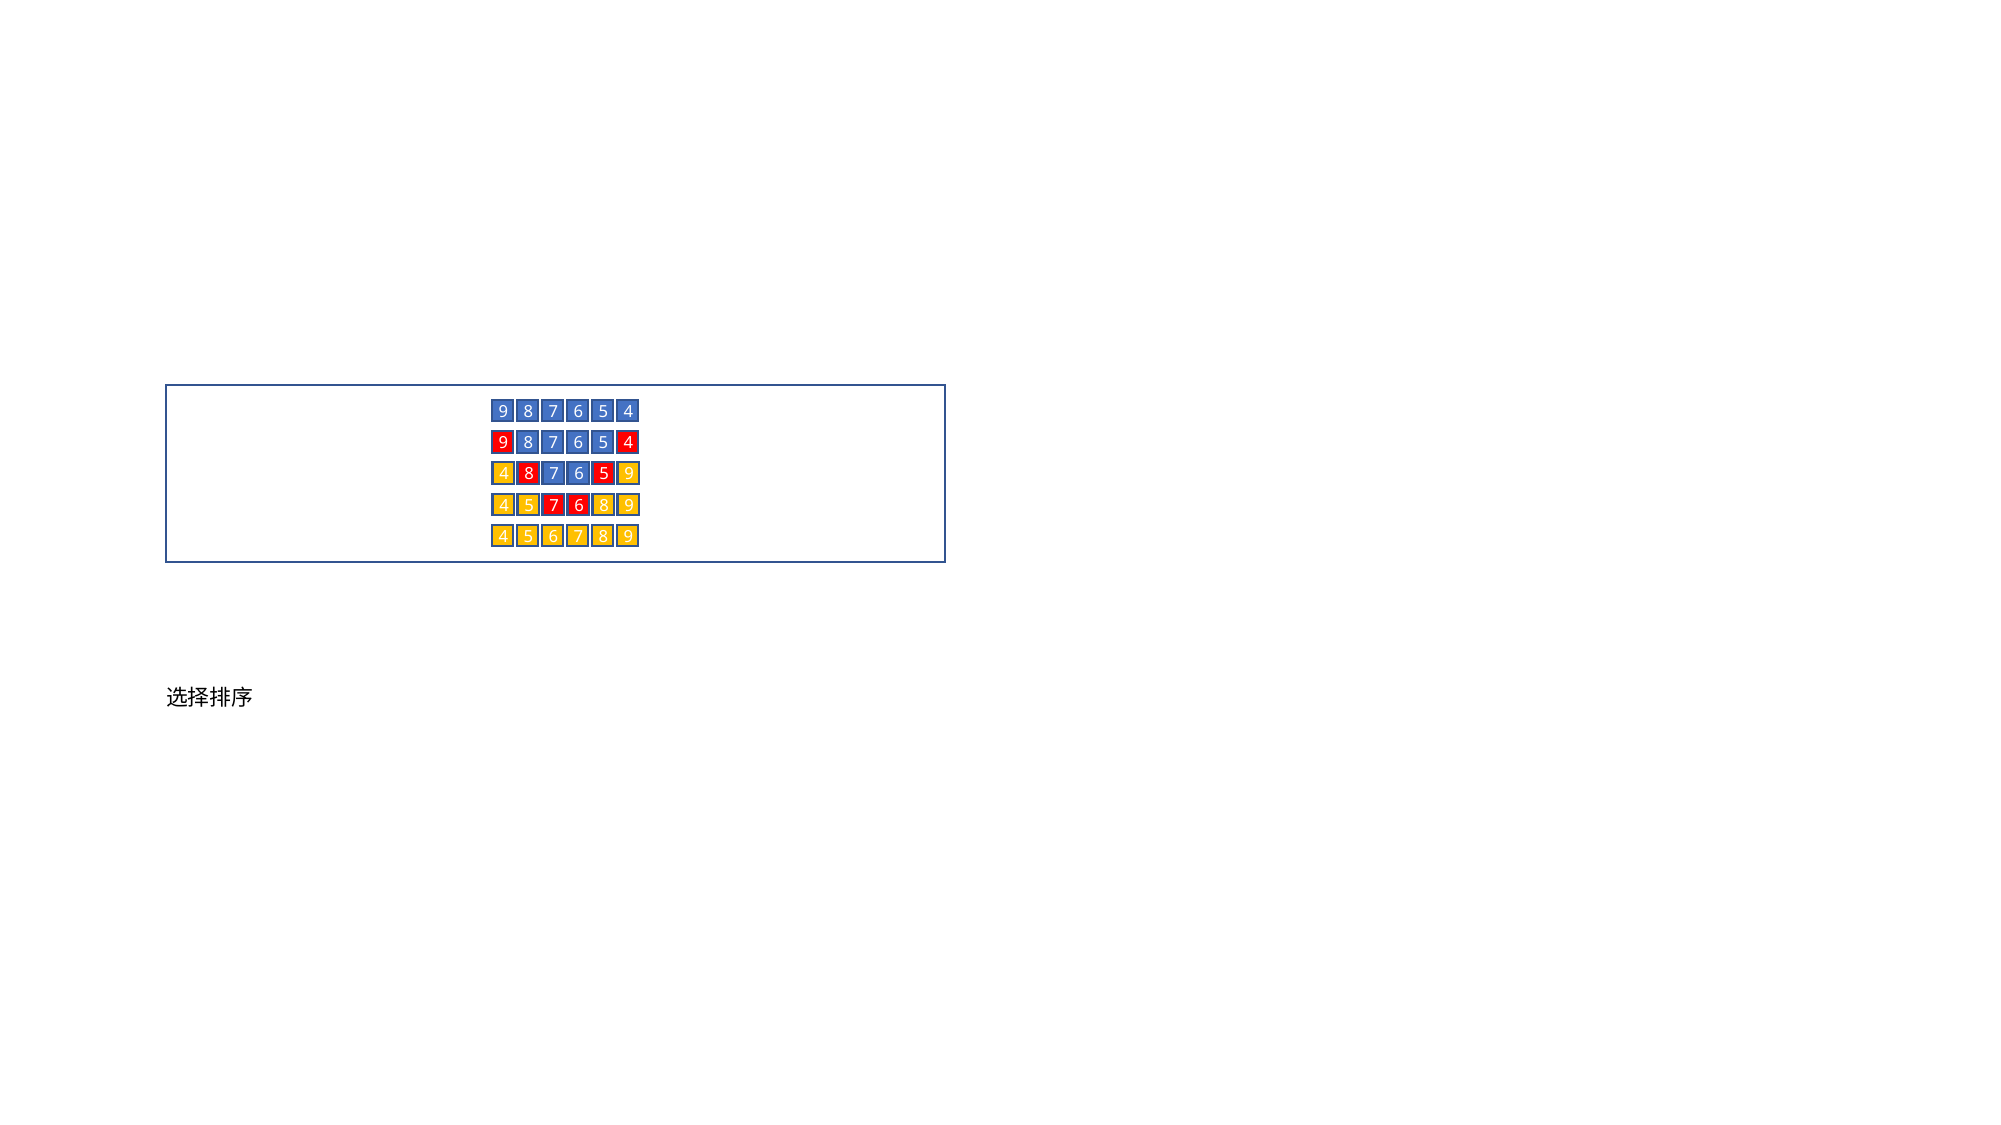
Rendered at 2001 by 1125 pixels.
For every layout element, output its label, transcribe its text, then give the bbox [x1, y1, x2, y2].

text_box 5 [591, 461, 615, 485]
text_box 4 [491, 493, 515, 516]
text_box [165, 384, 946, 563]
text_box 9 [491, 430, 514, 454]
text_box 5 [591, 430, 614, 454]
text_box 4 [491, 524, 514, 547]
text_box 5 [516, 524, 539, 547]
text_box 8 [591, 524, 614, 547]
text_box 7 [566, 524, 589, 547]
text_box 4 [616, 430, 639, 454]
text_box 7 [541, 461, 565, 485]
text_box 8 [516, 430, 539, 454]
text_box 4 [491, 461, 515, 485]
text_box 8 [591, 493, 615, 516]
text_box 9 [616, 461, 640, 485]
text_box 选择排序 [151, 676, 269, 718]
text_box 6 [566, 430, 589, 454]
text_box 7 [541, 493, 565, 516]
text_box 8 [516, 461, 540, 485]
text_box 6 [566, 493, 590, 516]
text_box 7 [541, 430, 564, 454]
text_box 5 [516, 493, 540, 516]
text_box 9 [616, 524, 639, 547]
text_box 6 [541, 524, 564, 547]
text_box 6 [566, 461, 590, 485]
text_box 4 [616, 399, 639, 422]
text_box 9 [616, 493, 640, 516]
